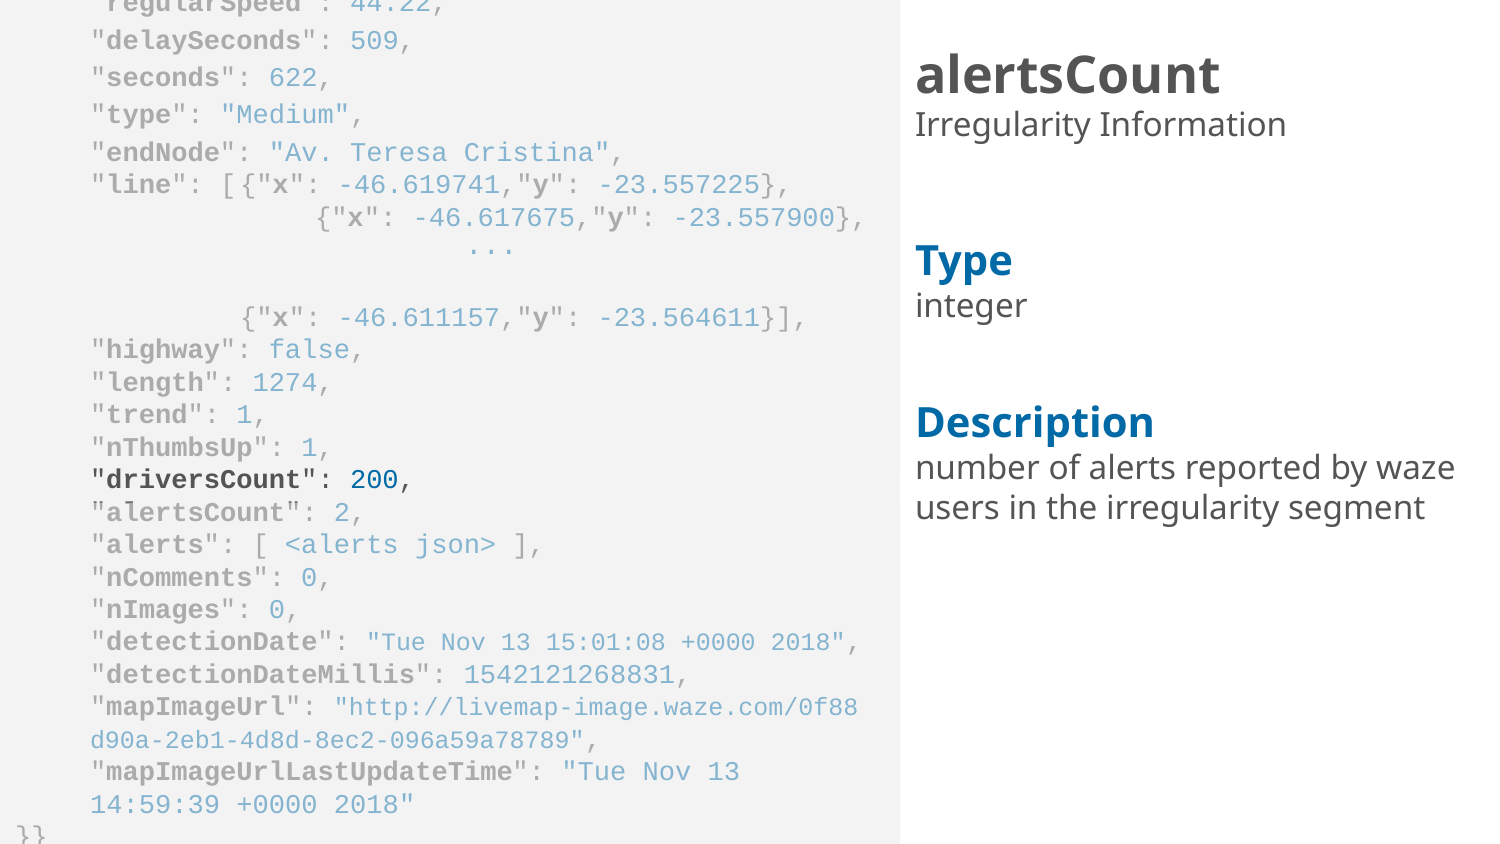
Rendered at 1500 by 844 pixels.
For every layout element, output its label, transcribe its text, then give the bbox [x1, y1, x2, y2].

text_box number of alerts reported by waze users in the irregularity segment [900, 431, 1500, 827]
text_box integer [900, 268, 1440, 400]
text_box Description [900, 380, 1191, 457]
text_box [0, 502, 901, 844]
text_box Type [900, 218, 1191, 268]
text_box [0, 0, 901, 468]
text_box {"irregularities": { "id": 156903757, "updateDate": "Tue Nov 13 15:01:20 +0000 2018", "updateDateMillis": 1542121280171, "country": "BR", "city": "São Paulo", "street": "Av. do Estado", "jamLevel": 4, "severity": 1, "speed": 7.359999999999999, "regularSpeed": 44.22, "delaySeconds": 509, "seconds": 622, "type": "Medium", "endNode": "Av. Teresa Cristina", "line": [ {"x": -46.619741,"y": -23.557225}, {"x": -46.617675,"y": -23.557900}, ··· {"x": -46.611157,"y": -23.564611}], "highway": false, "length": 1274, "trend": 1, "nThumbsUp": 1, "driversCount": 200, "alertsCount": 2, "alerts": [ <alerts json> ], "nComments": 0, "nImages": 0, "detectionDate": "Tue Nov 13 15:01:08 +0000 2018", "detectionDateMillis": 1542121268831, "mapImageUrl": "http://livemap-image.waze.com/0f88 d90a-2eb1-4d8d-8ec2-096a59a78789", "mapImageUrlLastUpdateTime": "Tue Nov 13 14:59:39 +0000 2018" }} [0, 468, 900, 502]
text_box alertsCount Irregularity Information [900, 23, 1500, 162]
